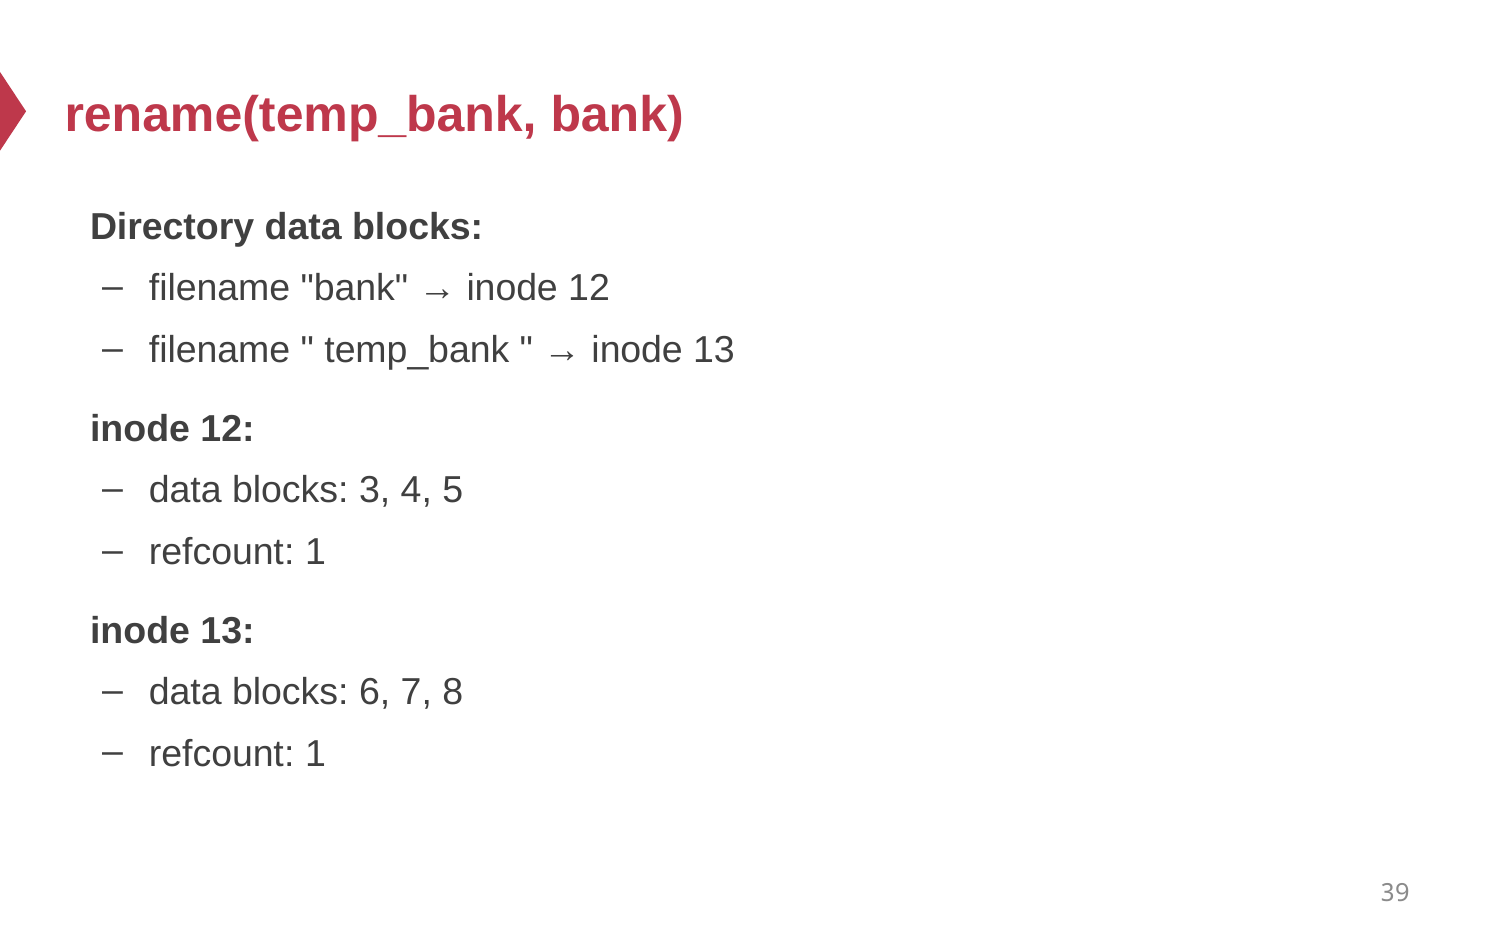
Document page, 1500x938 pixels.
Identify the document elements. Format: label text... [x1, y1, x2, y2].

slide_number 39 [1074, 868, 1425, 919]
list Directory data blocks: filename "bank" → inode 12 filename " temp_bank " → inode 13 inode 12: data blocks: 3, 4, 5 refcount: 1 inode 13: data blocks: 6, 7, 8 refcount: 1 [75, 185, 1425, 938]
title rename(temp_bank, bank) [49, 37, 1400, 186]
